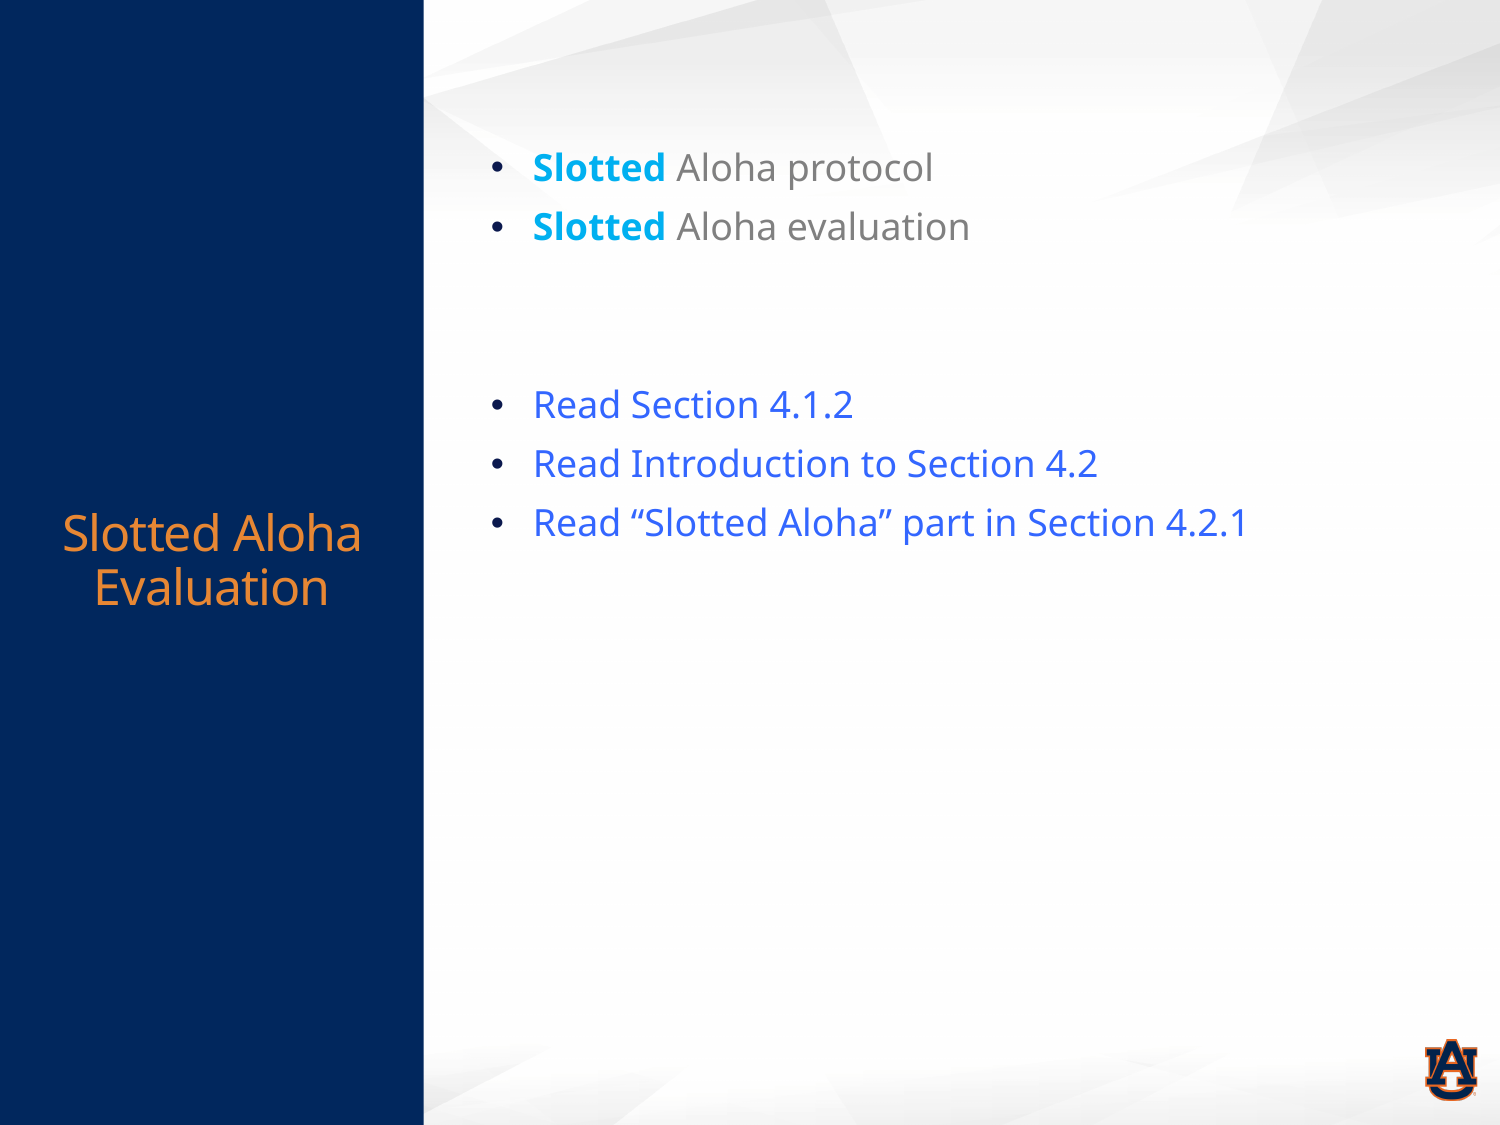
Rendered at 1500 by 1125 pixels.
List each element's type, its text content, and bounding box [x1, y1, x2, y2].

list Slotted Aloha protocol Slotted Aloha evaluation Read Section 4.1.2 Read Introduction to Section 4.2 Read “Slotted Aloha” part in Section 4.2.1 [476, 141, 1444, 570]
title Slotted Aloha Evaluation [31, 0, 394, 1125]
picture [1425, 1039, 1478, 1101]
